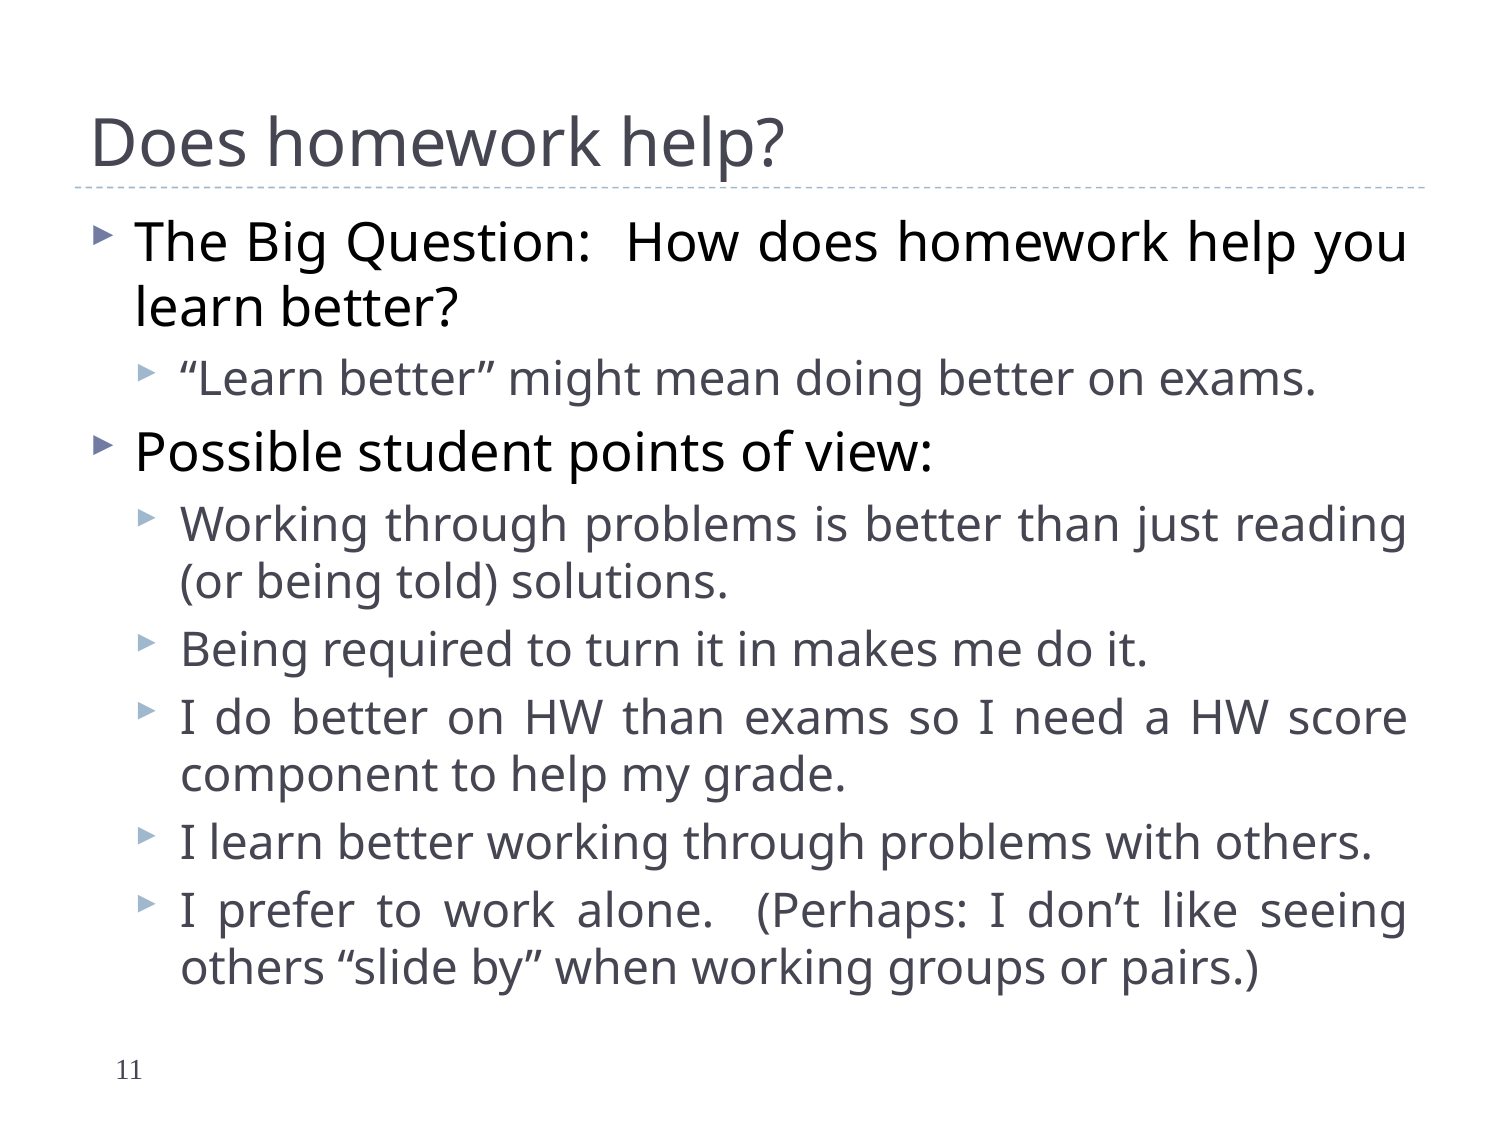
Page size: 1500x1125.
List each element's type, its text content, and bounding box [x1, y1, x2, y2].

title Does homework help? [75, 24, 1425, 188]
list The Big Question: How does homework help you learn better? “Learn better” might mean doing better on exams. Possible student points of view: Working through problems is better than just reading (or being told) solutions. Being required to turn it in makes me do it. I do better on HW than exams so I need a HW score component to help my grade. I learn better working through problems with others. I prefer to work alone. (Perhaps: I don’t like seeing others “slide by” when working groups or pairs.) [75, 200, 1425, 1010]
slide_number 11 [100, 1042, 426, 1103]
